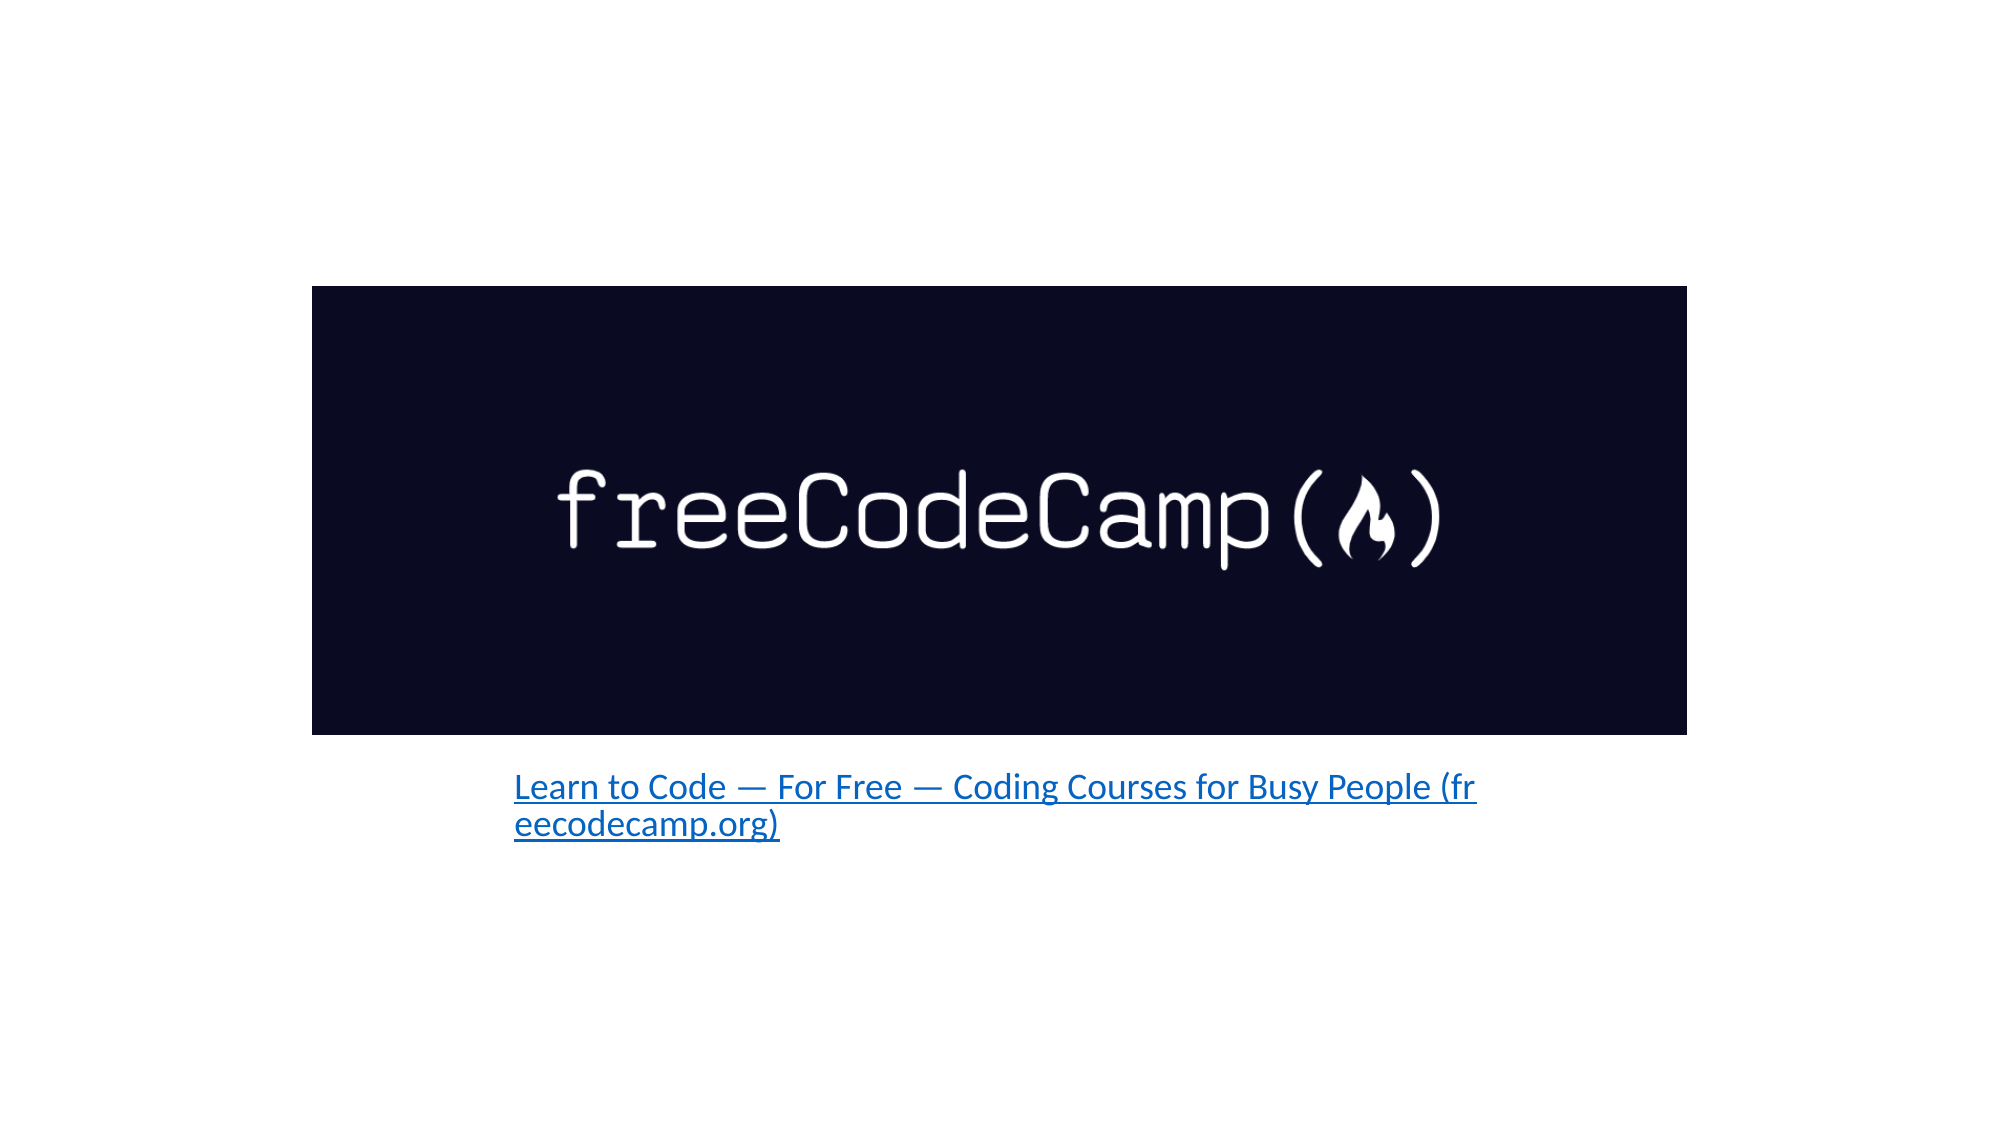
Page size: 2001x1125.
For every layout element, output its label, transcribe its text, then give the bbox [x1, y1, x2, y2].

text_box Learn to Code — For Free — Coding Courses for Busy People (freecodecamp.org) [499, 754, 1500, 815]
picture [312, 286, 1687, 736]
